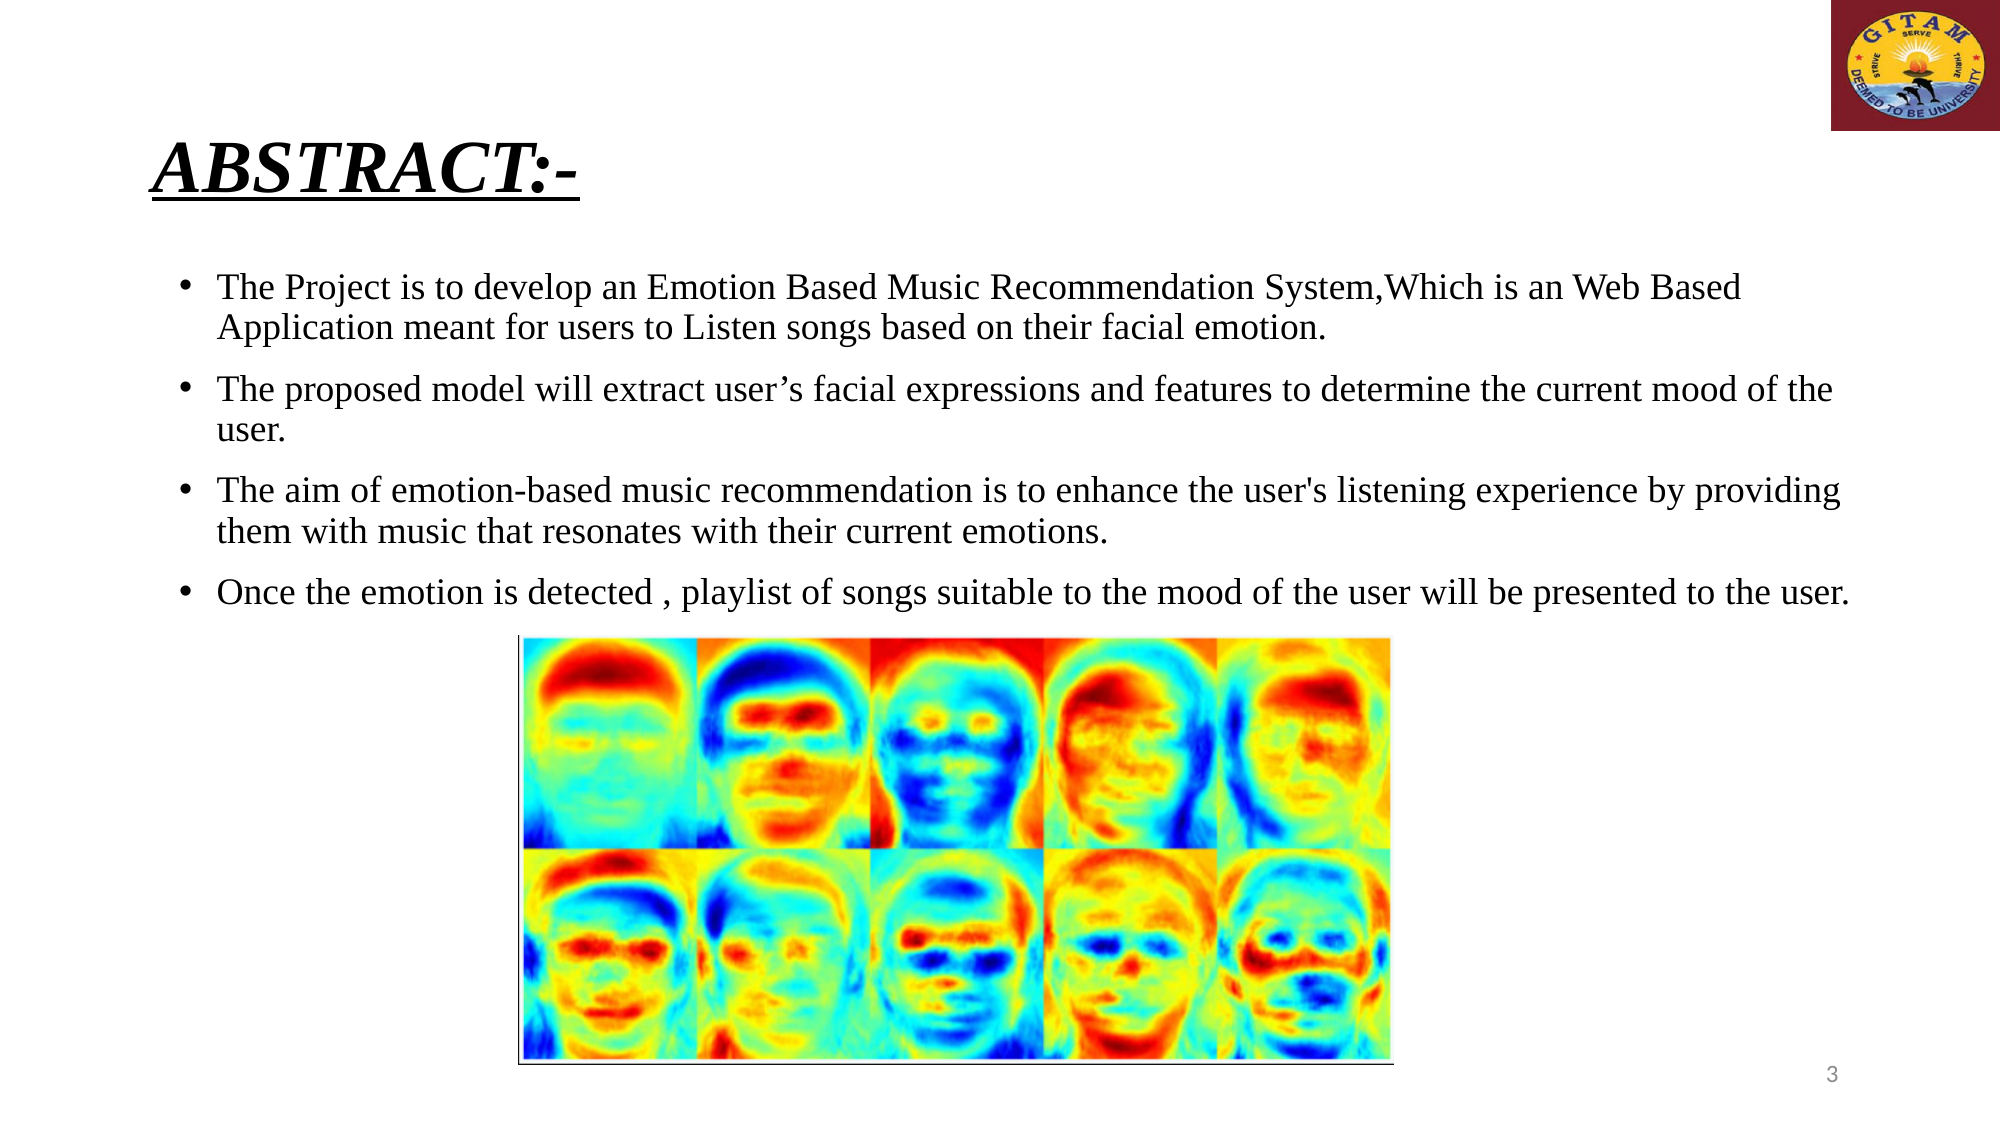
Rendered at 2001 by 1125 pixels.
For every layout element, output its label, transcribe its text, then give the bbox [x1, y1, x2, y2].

title ABSTRACT:- [137, 59, 1863, 278]
slide_number 3 [1412, 1042, 1854, 1103]
picture [518, 635, 1394, 1065]
picture [1831, 0, 2000, 132]
list The Project is to develop an Emotion Based Music Recommendation System,Which is an Web Based Application meant for users to Listen songs based on their facial emotion. The proposed model will extract user’s facial expressions and features to determine the current mood of the user. The aim of emotion-based music recommendation is to enhance the user's listening experience by providing them with music that resonates with their current emotions. Once the emotion is detected , playlist of songs suitable to the mood of the user will be presented to the user. [164, 259, 1890, 974]
